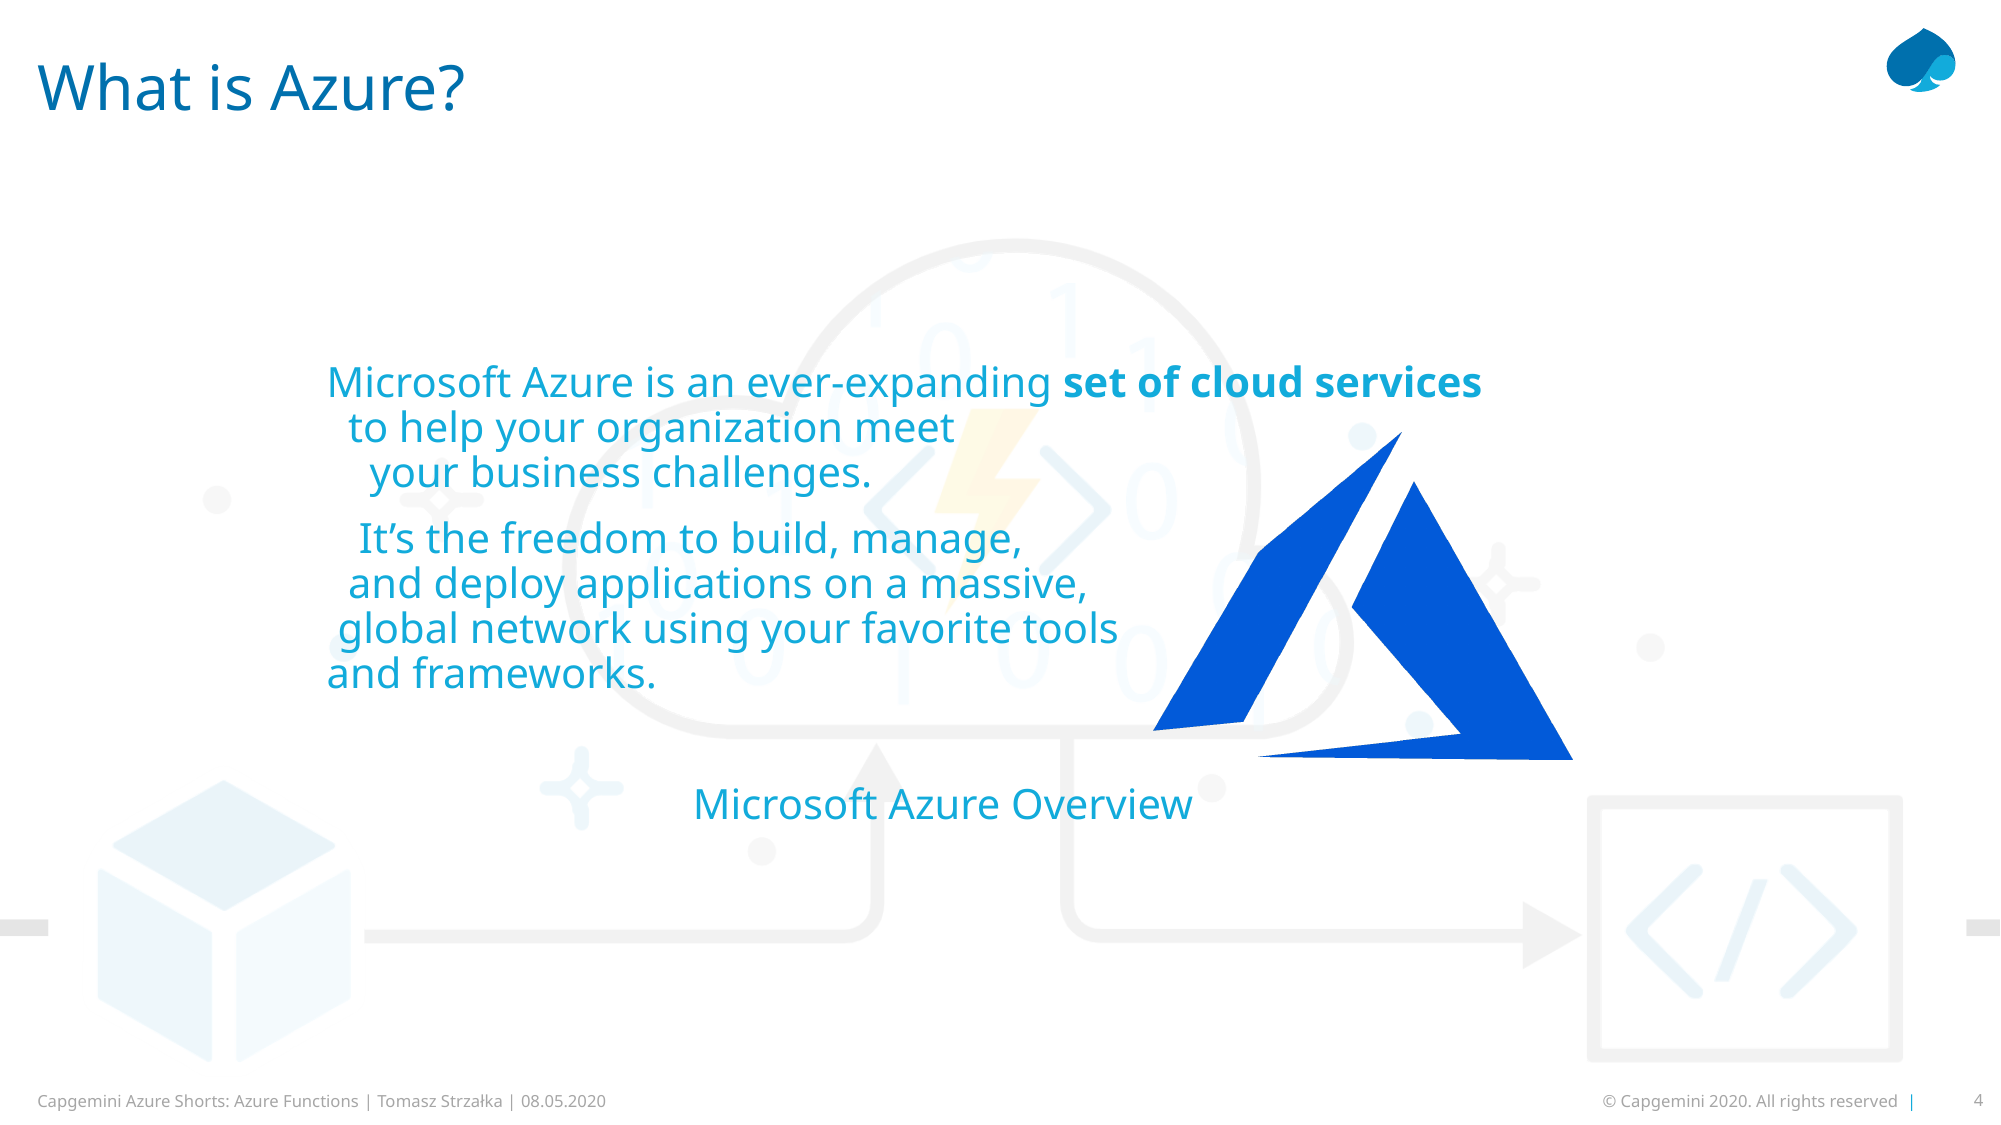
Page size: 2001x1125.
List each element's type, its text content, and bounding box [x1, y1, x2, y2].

title What is Azure? [37, 0, 1863, 182]
list Microsoft Azure is an ever-expanding set of cloud services to help your organization meet your business challenges. It’s the freedom to build, manage, and deploy applications on a massive, global network using your favorite tools and frameworks. [326, 361, 1833, 863]
picture [1153, 432, 1573, 760]
text_box Microsoft Azure Overview [692, 783, 1284, 878]
